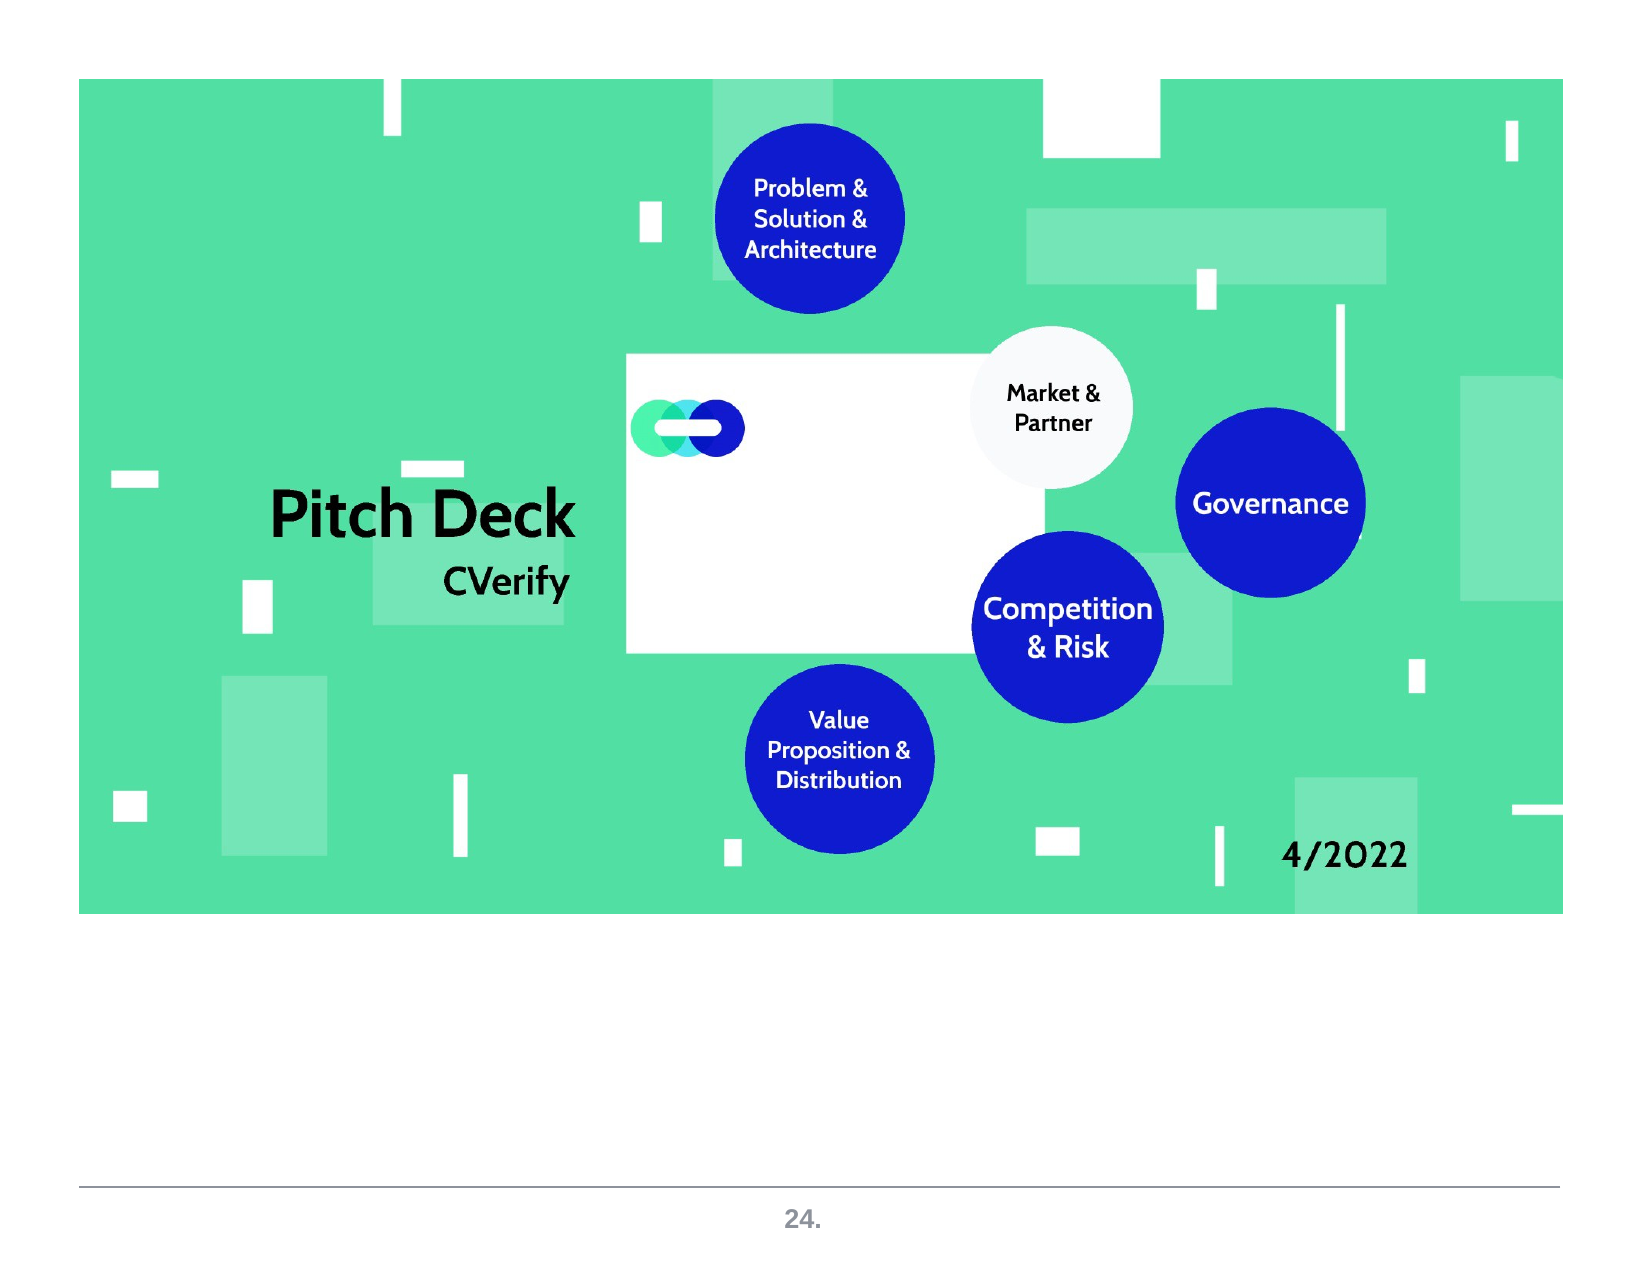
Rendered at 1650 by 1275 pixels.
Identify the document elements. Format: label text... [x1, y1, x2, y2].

picture [78, 78, 1563, 914]
slide_number 10. [778, 1201, 825, 1275]
